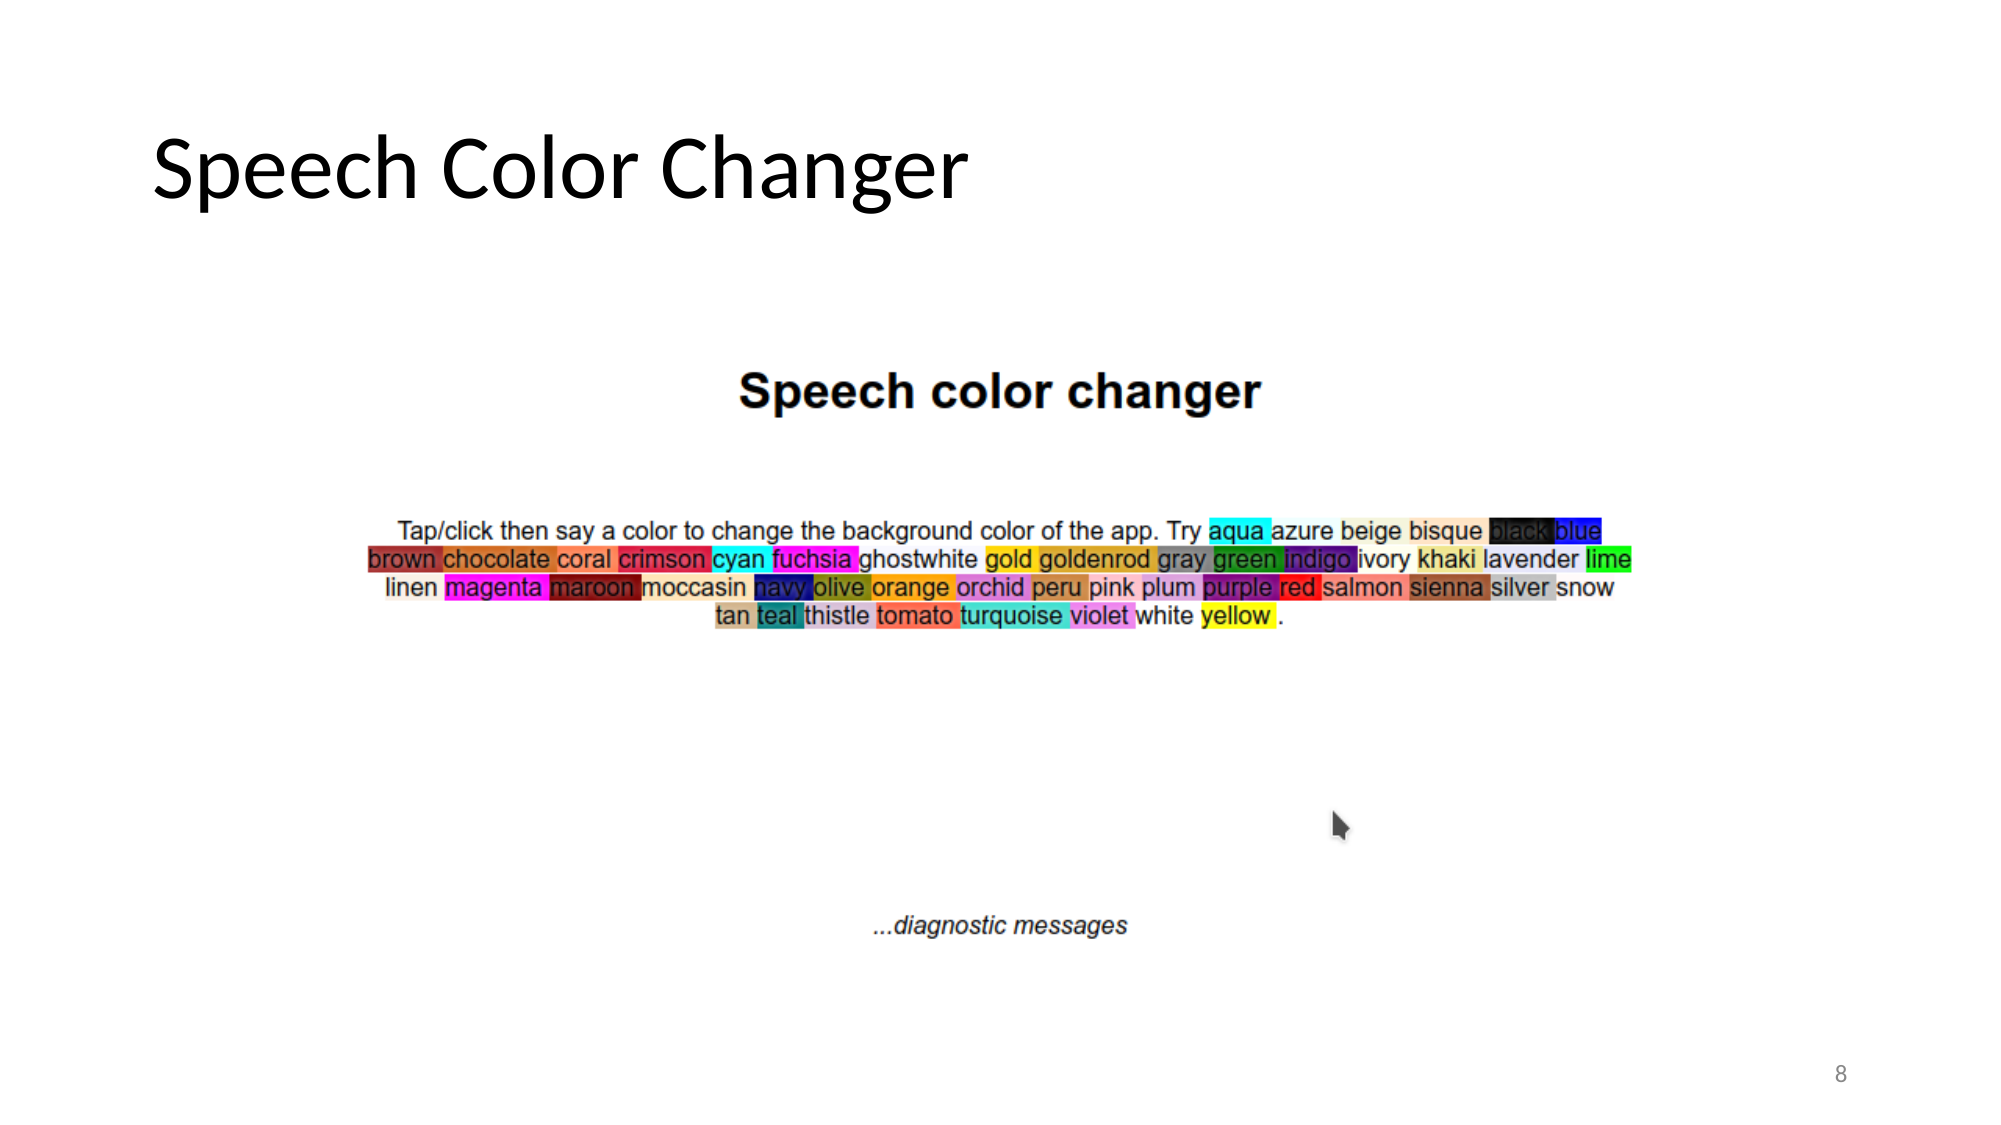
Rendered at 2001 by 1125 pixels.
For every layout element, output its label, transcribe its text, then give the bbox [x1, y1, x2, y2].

title Speech Color Changer [137, 59, 1863, 278]
picture [337, 302, 1663, 1011]
slide_number ‹#› [1412, 1042, 1863, 1103]
